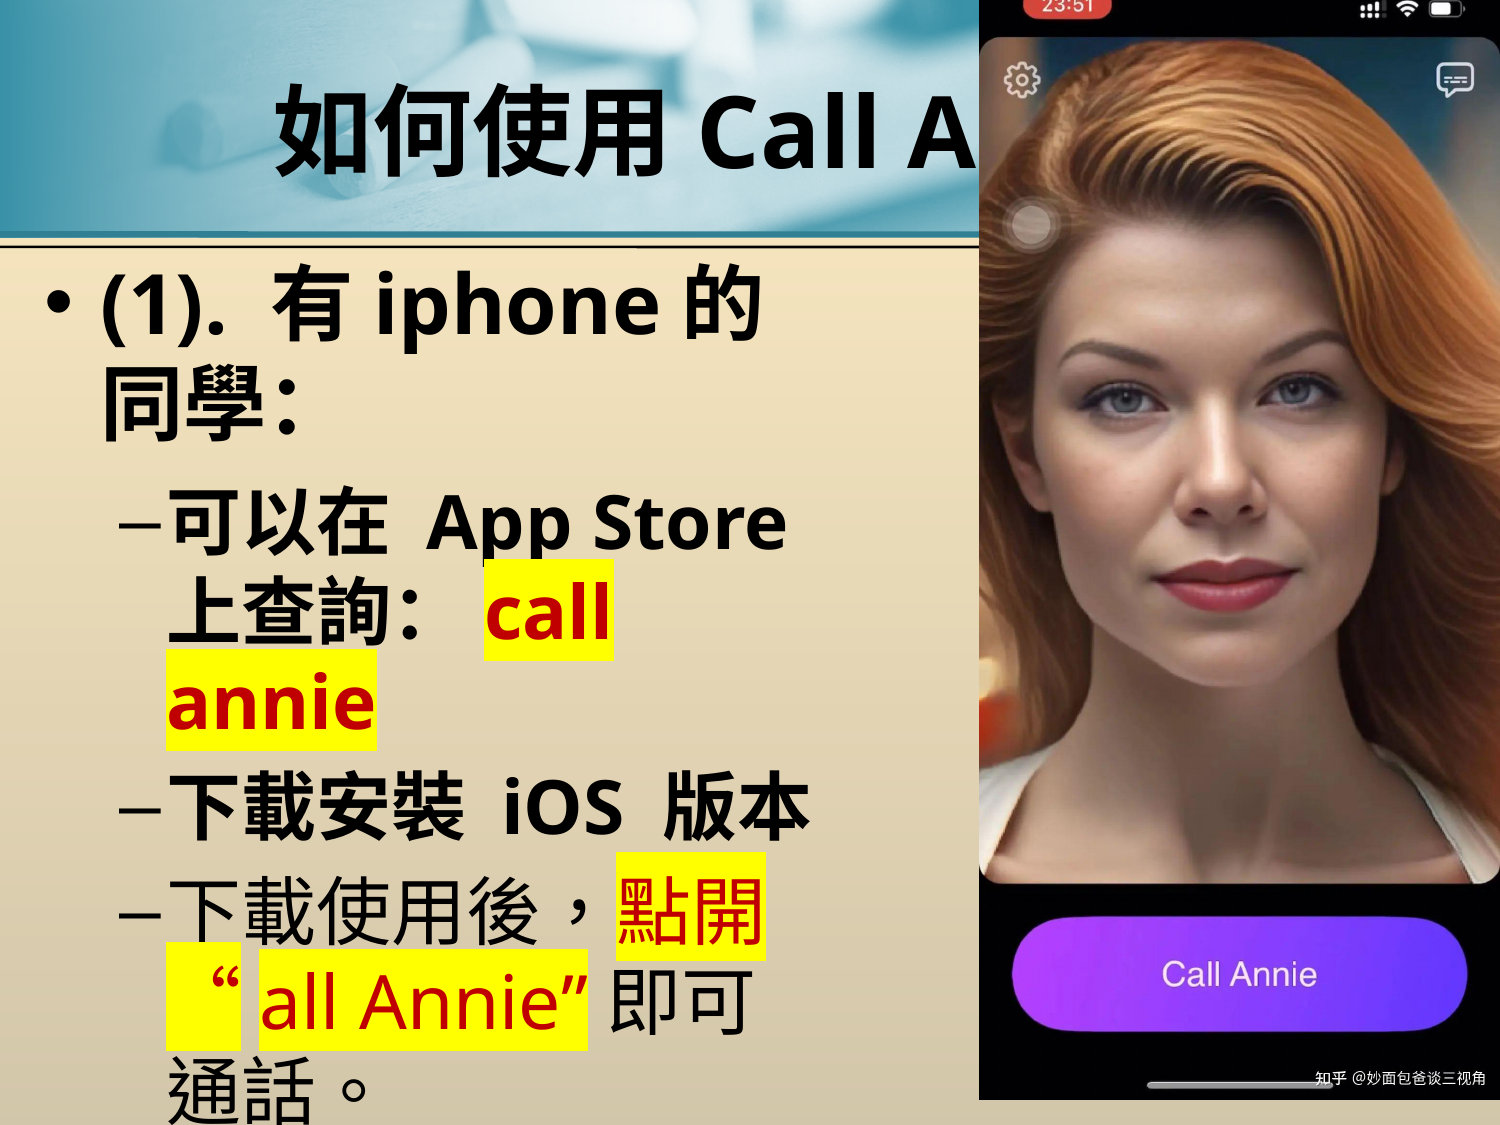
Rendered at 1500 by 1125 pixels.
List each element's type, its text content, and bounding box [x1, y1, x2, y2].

title 如何使用Call Annie [0, 24, 973, 233]
list (1). 有iphone的同學： 可以在 App Store 上查詢：call annie 下載安裝 iOS 版本 下載使用後，點開“all Annie”即可通話。 [29, 243, 833, 1125]
picture [979, 0, 1500, 1100]
